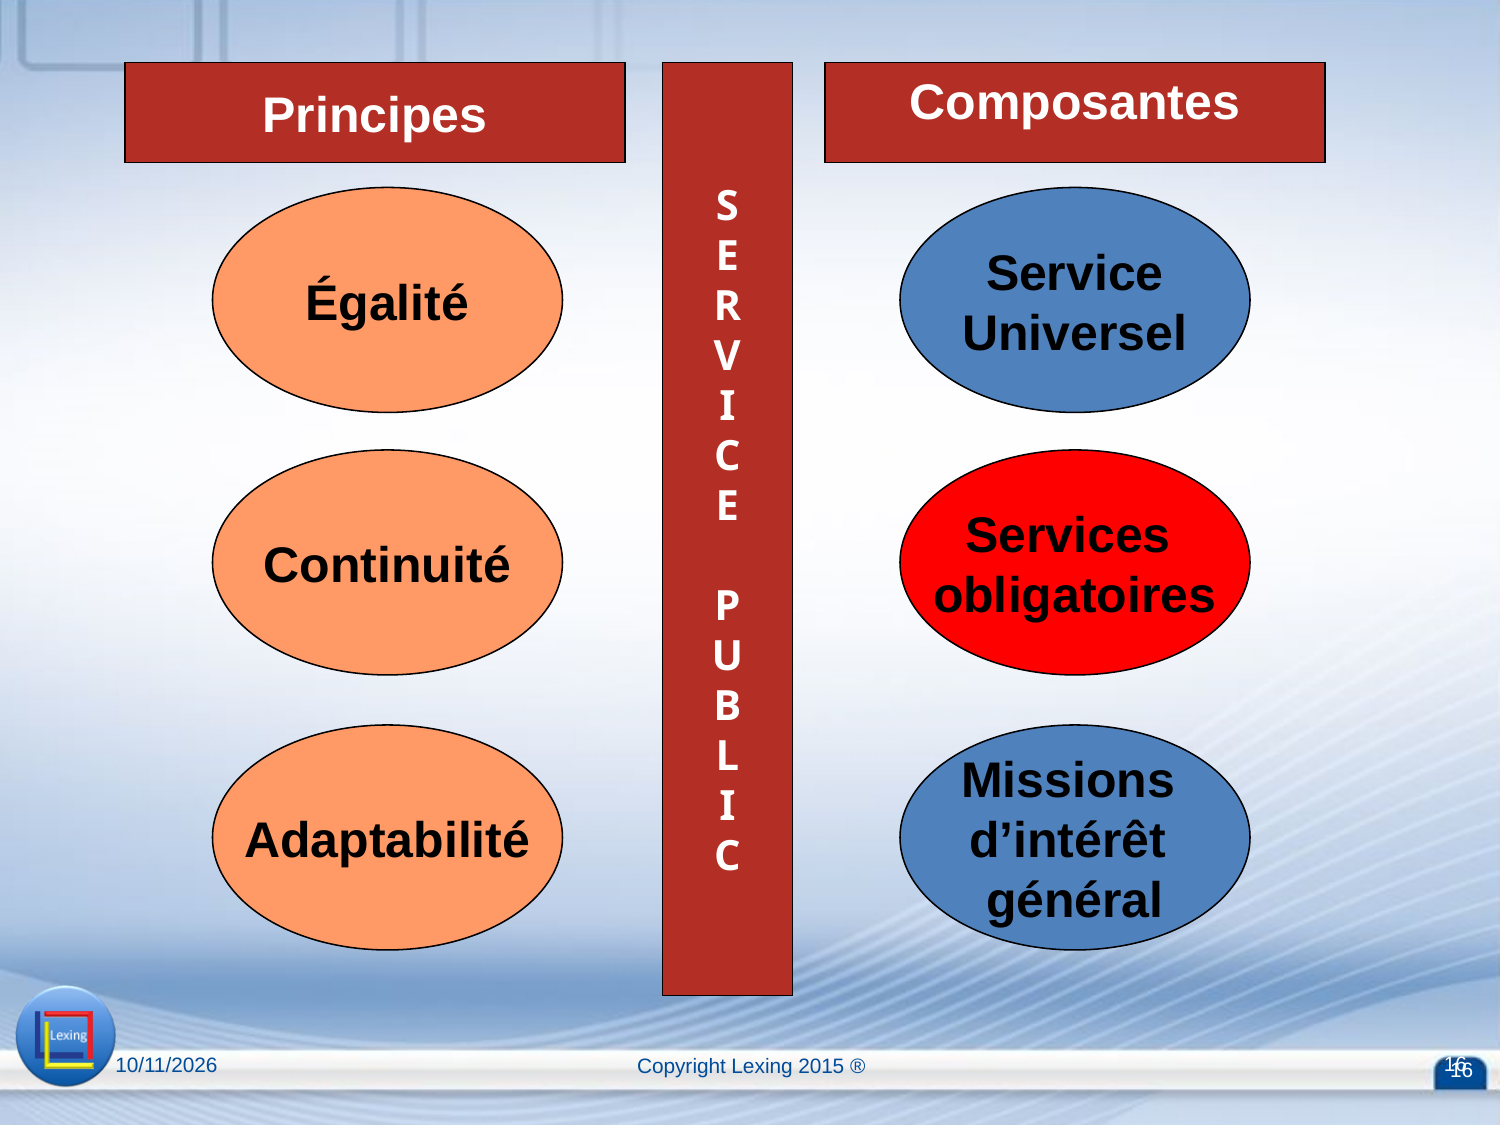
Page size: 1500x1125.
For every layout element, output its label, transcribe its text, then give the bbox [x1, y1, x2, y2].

text_box [825, 62, 1325, 163]
text_box 16 [1428, 1041, 1490, 1085]
text_box Missions d’intérêt général [900, 724, 1251, 950]
text_box Services obligatoires [900, 449, 1251, 675]
slide_number 16 [1387, 1035, 1489, 1103]
text_box Adaptabilité [212, 724, 563, 950]
footer Copyright Lexing 2015 ® [513, 1035, 989, 1095]
picture [0, 0, 1500, 1125]
text_box [125, 62, 625, 163]
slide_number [100, 1034, 254, 1094]
text_box Égalité [212, 187, 563, 413]
text_box S E R V I C E P U B L I C [662, 62, 793, 996]
text_box Service Universel [900, 187, 1251, 413]
text_box Principes [162, 74, 588, 150]
text_box e [887, 787, 917, 863]
text_box Composantes [887, 62, 1263, 138]
text_box Continuité [212, 449, 563, 675]
